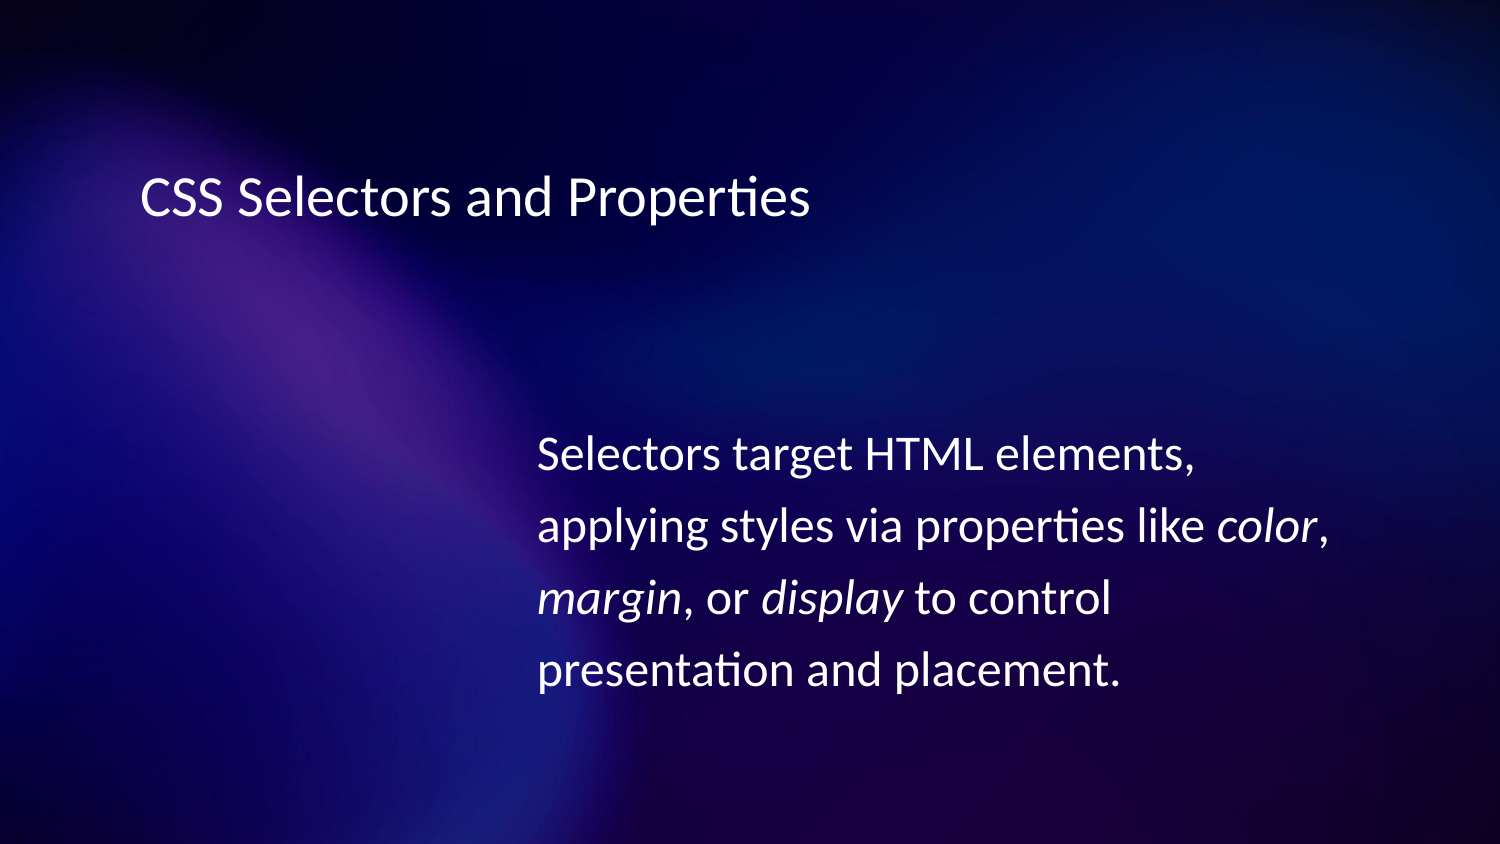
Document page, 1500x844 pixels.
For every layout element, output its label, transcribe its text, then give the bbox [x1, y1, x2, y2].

picture [0, 0, 1500, 844]
title CSS Selectors and Properties [125, 129, 1375, 244]
list Selectors target HTML elements, applying styles via properties like color, margin, or display to control presentation and placement. [521, 393, 1375, 714]
